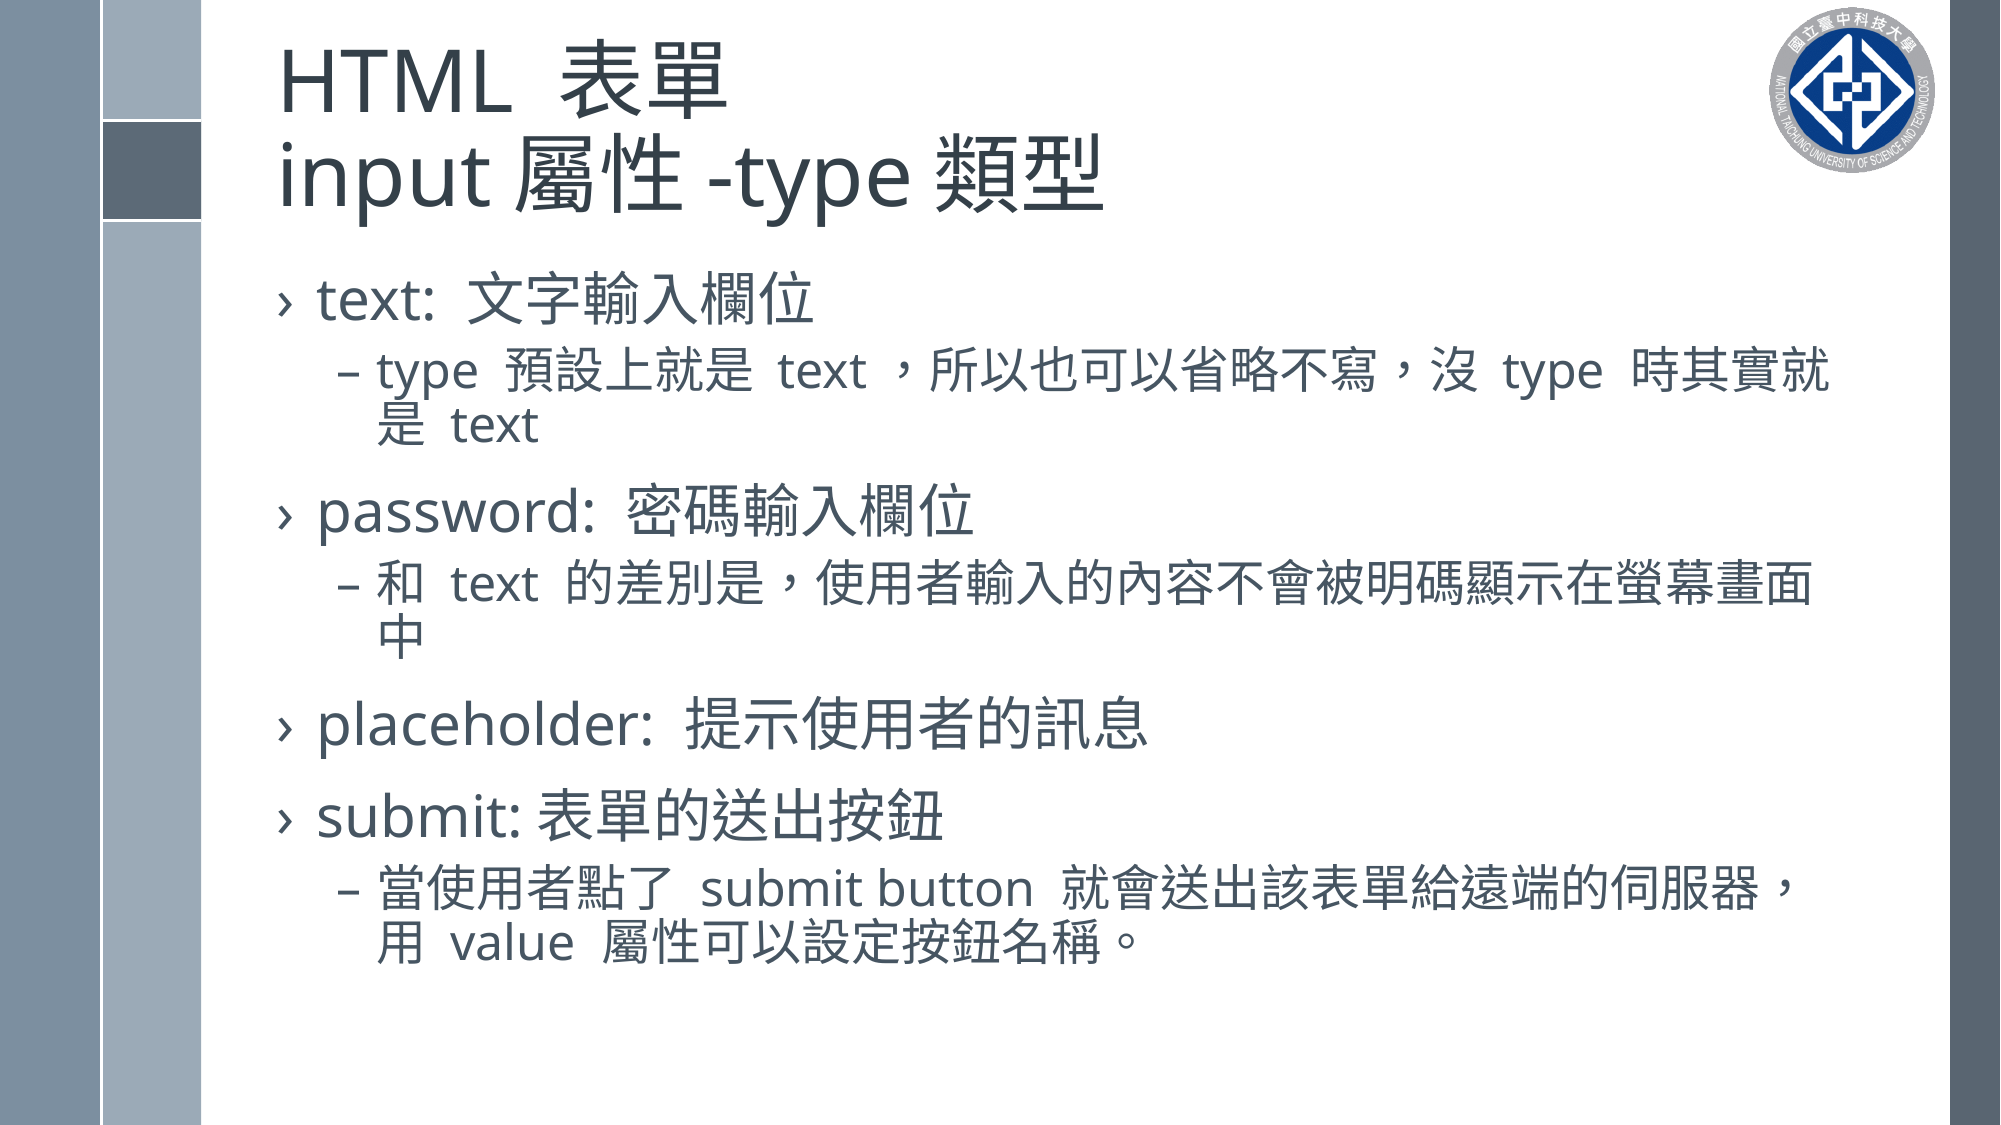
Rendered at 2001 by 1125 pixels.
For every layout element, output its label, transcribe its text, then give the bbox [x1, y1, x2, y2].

picture [1769, 7, 1935, 173]
title HTML 表單 input屬性-type類型 [261, 29, 1867, 233]
list text: 文字輸入欄位 type 預設上就是 text，所以也可以省略不寫，沒 type 時其實就是 text password: 密碼輸入欄位 和 text 的差別是，使用者輸入的內容不會被明碼顯示在螢幕畫面中 placeholder: 提示使用者的訊息 submit:表單的送出按鈕 當使用者點了 submit button 就會送出該表單給遠端的伺服器，用 value 屬性可以設定按鈕名稱。 [261, 262, 1867, 1013]
